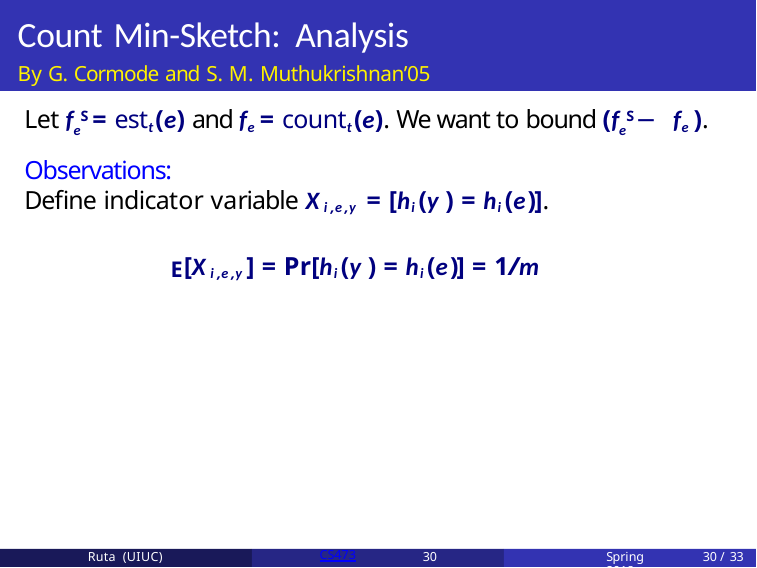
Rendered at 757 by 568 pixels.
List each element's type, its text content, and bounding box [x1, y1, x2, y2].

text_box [0, 548, 757, 568]
text_box By G. Cormode and S. M. Muthukrishnan’05 Let feS = estt (e) and fe = countt (e). We want to bound (feS − fe ). Observations: Define indicator variable Xi,e,y = [hi (y ) = hi (e)]. E[Xi,e,y ] = Pr[hi (y ) = hi (e)] = 1/m [13, 44, 730, 284]
title Count Min-Sketch: Analysis [15, 9, 414, 44]
